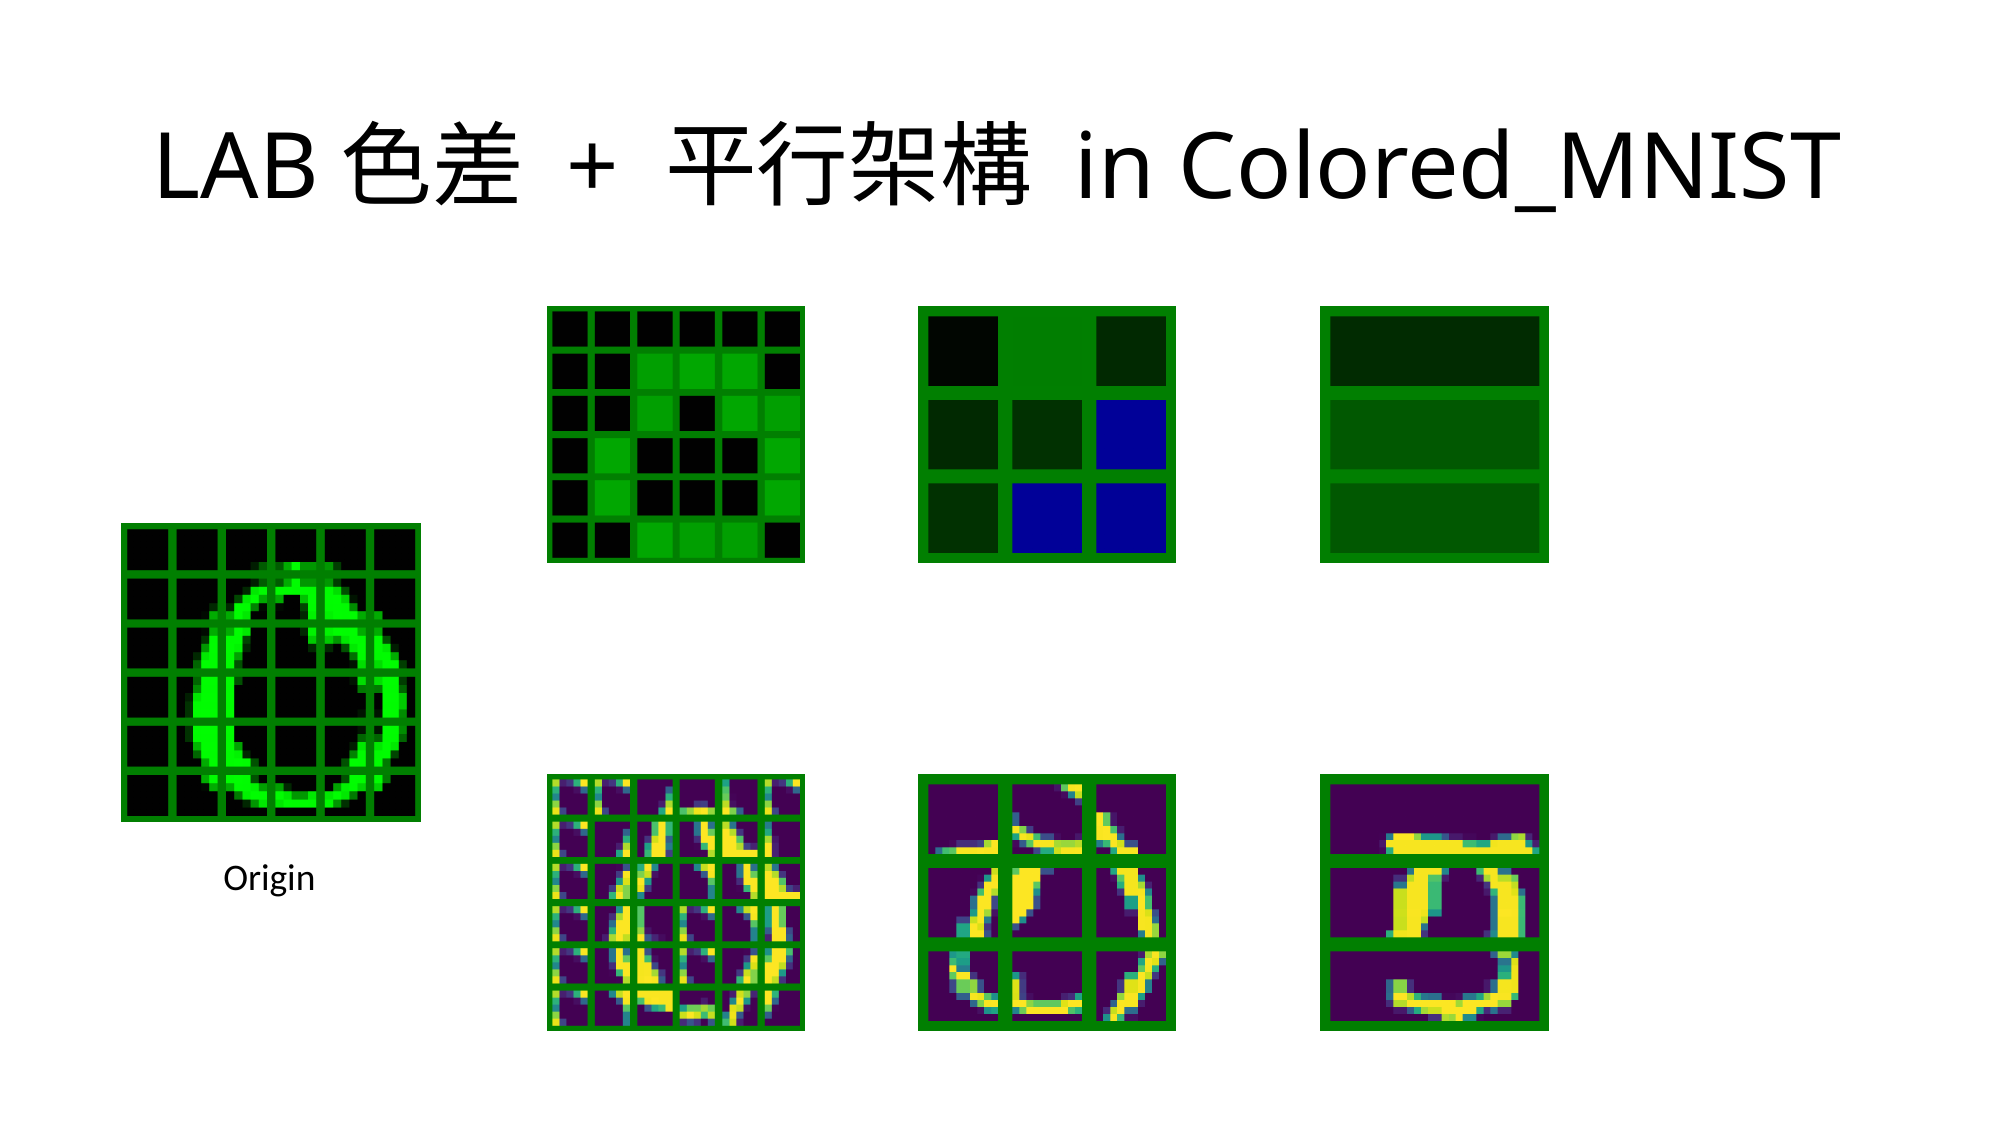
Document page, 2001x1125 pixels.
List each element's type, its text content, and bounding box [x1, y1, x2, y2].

picture [121, 523, 421, 822]
picture [1320, 774, 1549, 1031]
picture [1320, 306, 1549, 563]
picture [918, 306, 1176, 563]
text_box Origin [208, 845, 333, 906]
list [547, 306, 805, 563]
title LAB色差 + 平行架構 in Colored_MNIST [137, 59, 1863, 278]
picture [547, 774, 805, 1031]
picture [918, 774, 1176, 1031]
